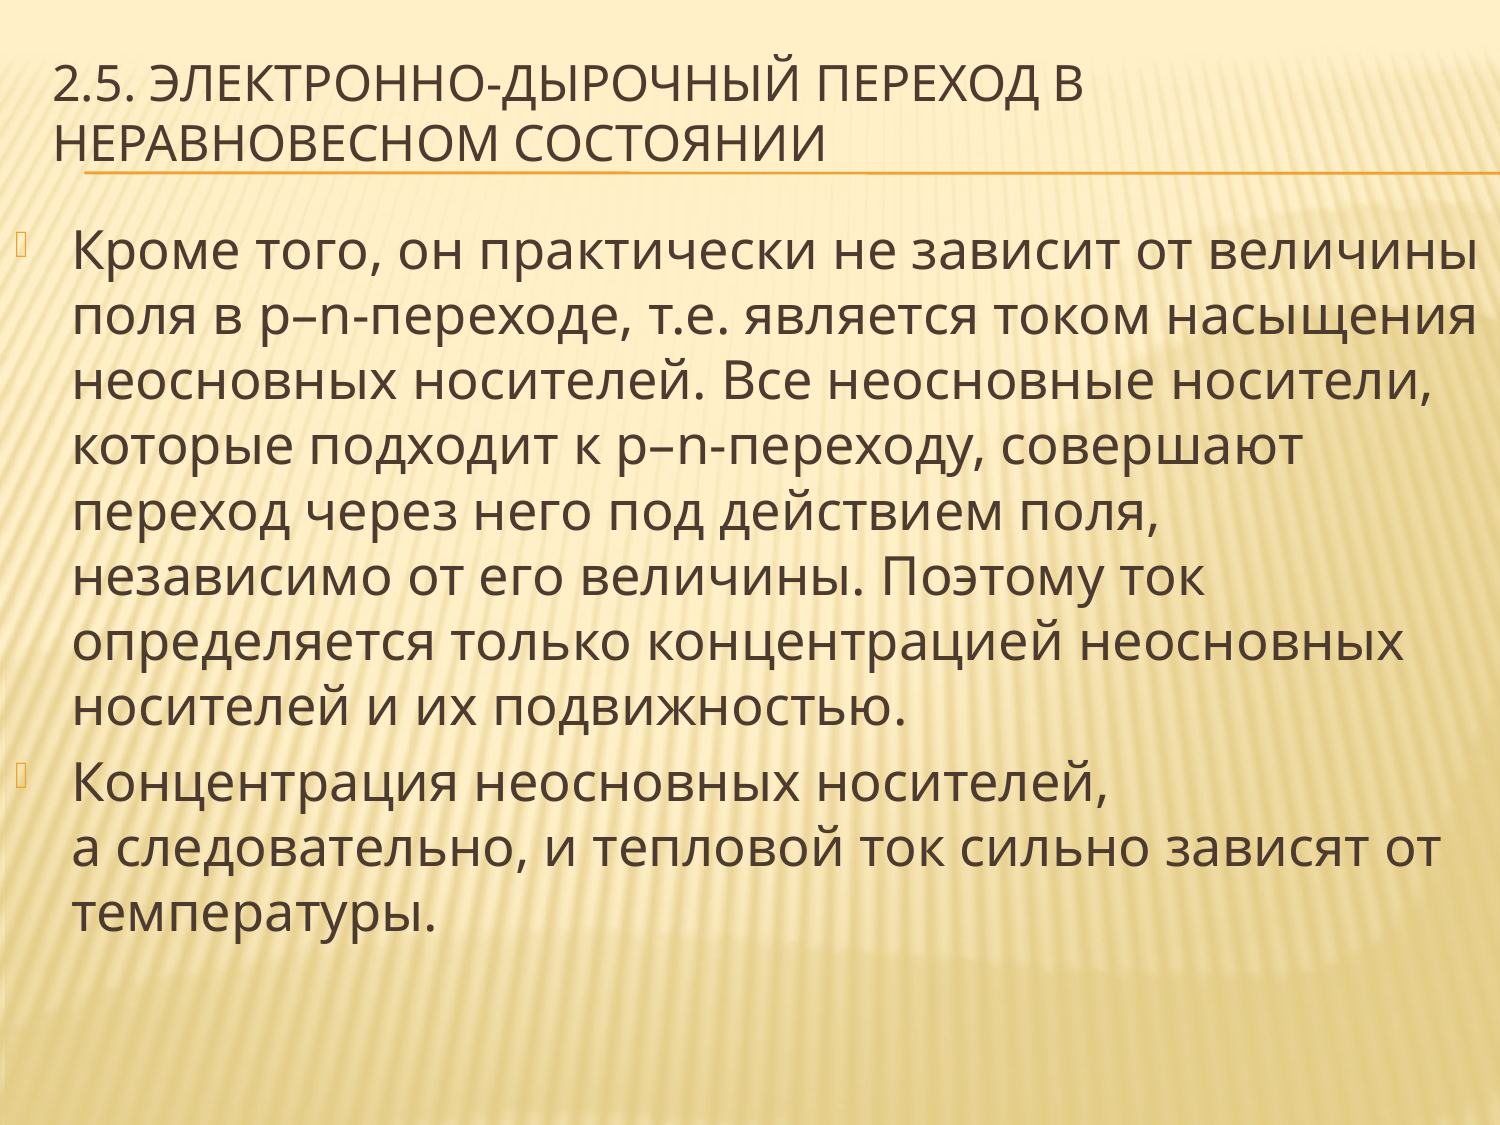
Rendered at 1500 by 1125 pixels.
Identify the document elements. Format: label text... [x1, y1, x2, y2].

title 2.5. электронно-дырочный переход в неравновесном состоянии [37, 42, 1463, 181]
